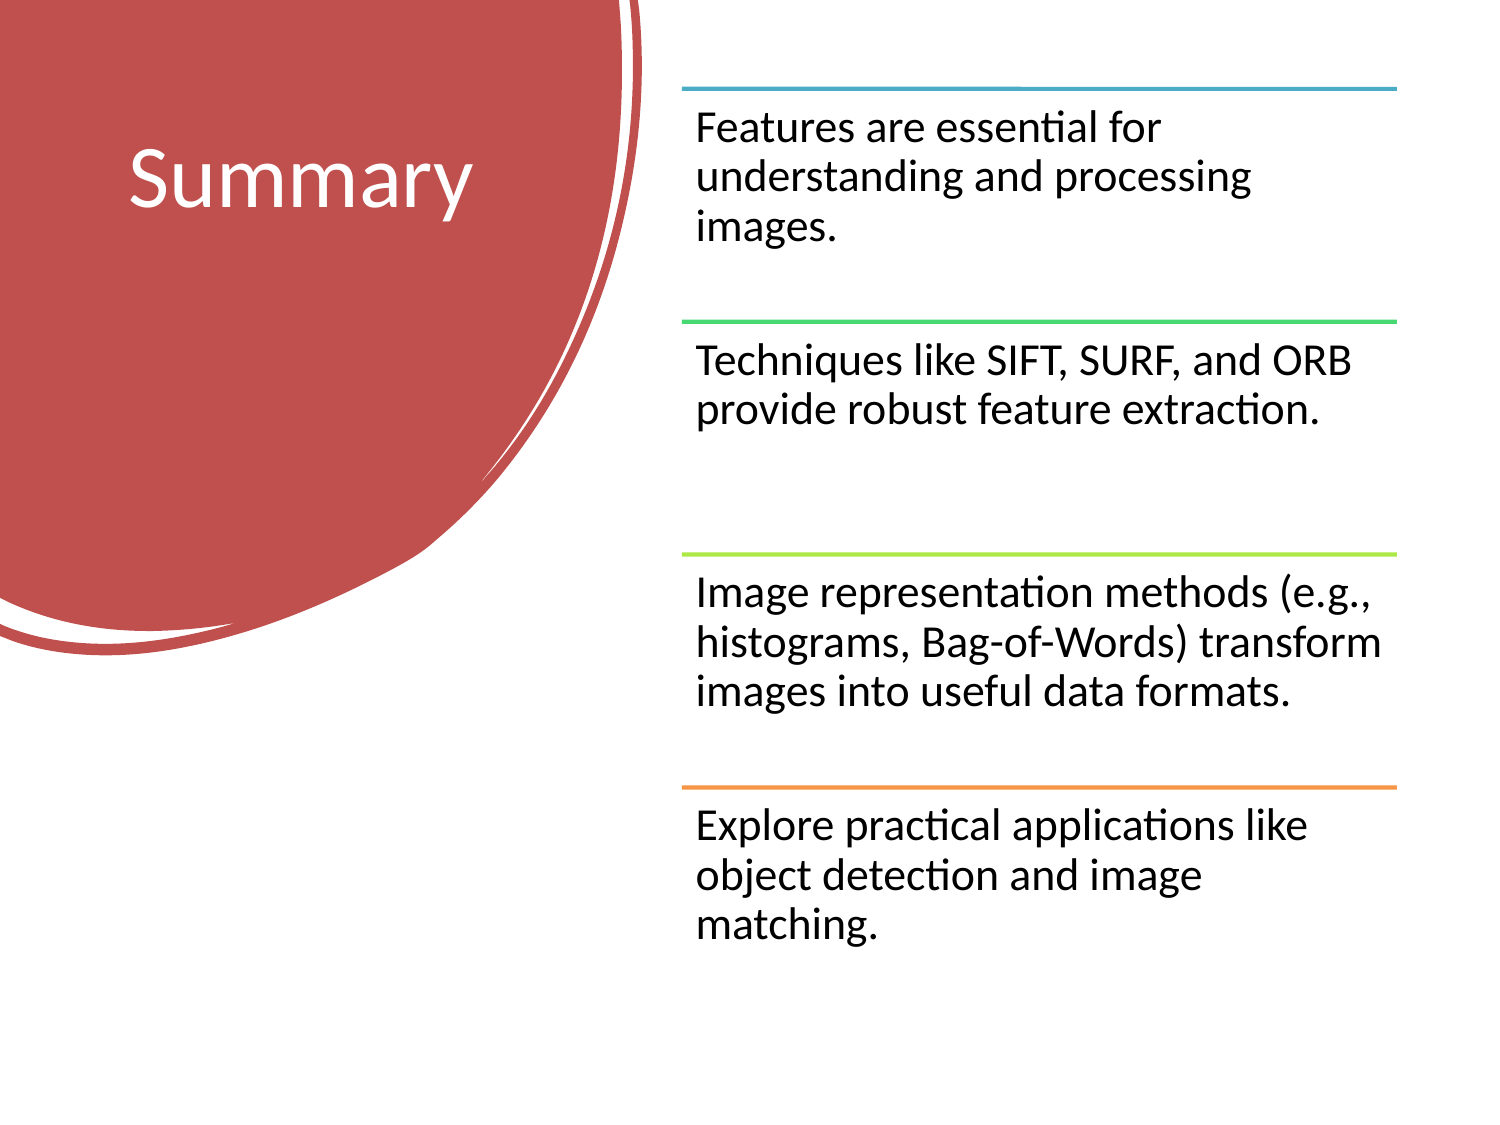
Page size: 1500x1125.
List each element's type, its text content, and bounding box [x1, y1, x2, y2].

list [681, 88, 1398, 1021]
text_box [0, 0, 644, 658]
text_box [0, 0, 1500, 1125]
title Summary [103, 110, 500, 444]
